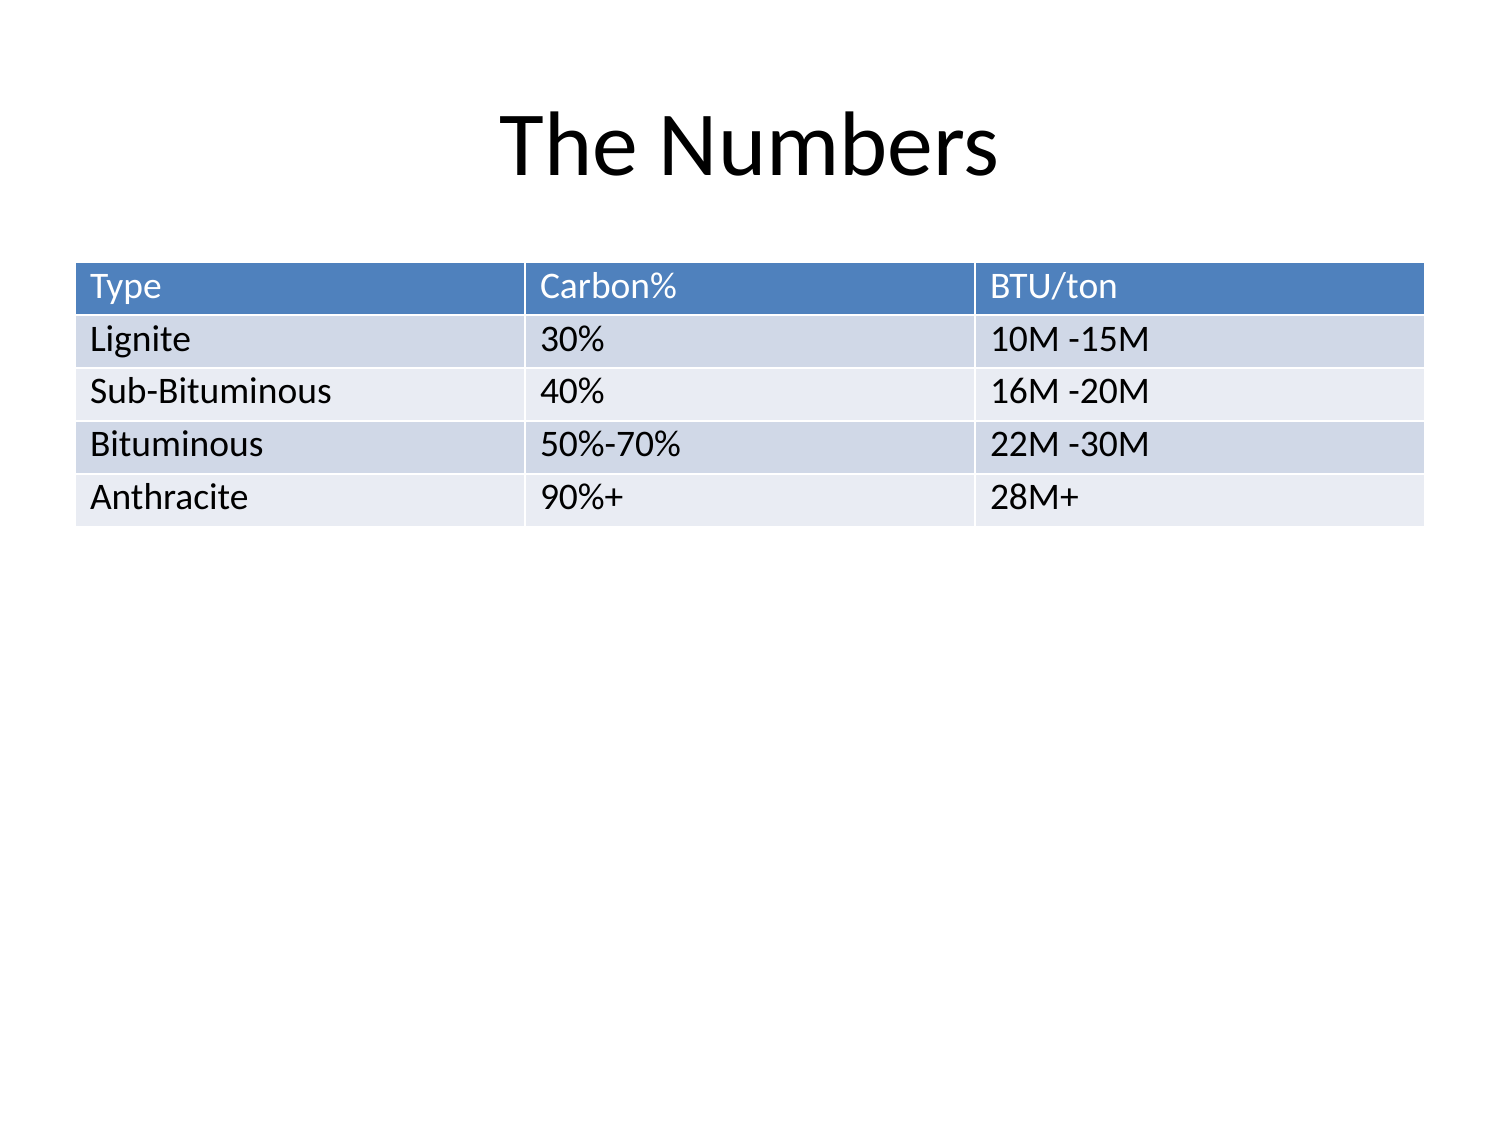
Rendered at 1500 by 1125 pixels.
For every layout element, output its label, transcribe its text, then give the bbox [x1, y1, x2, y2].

table_cell 40% [526, 369, 974, 420]
table_header BTU/ton [976, 263, 1424, 314]
table_cell 16M -20M [976, 369, 1424, 420]
table_cell 28M+ [976, 475, 1424, 526]
table_cell 10M -15M [976, 316, 1424, 367]
table_cell 22M -30M [976, 422, 1424, 473]
title The Numbers [75, 45, 1425, 233]
table_header Carbon% [526, 263, 974, 314]
table_cell 90%+ [526, 475, 974, 526]
table_cell Sub-Bituminous [76, 369, 524, 420]
table_cell Bituminous [76, 422, 524, 473]
table_cell 30% [526, 316, 974, 367]
table_cell Anthracite [76, 475, 524, 526]
table_cell Lignite [76, 316, 524, 367]
table_cell 50%-70% [526, 422, 974, 473]
table_header Type [76, 263, 524, 314]
